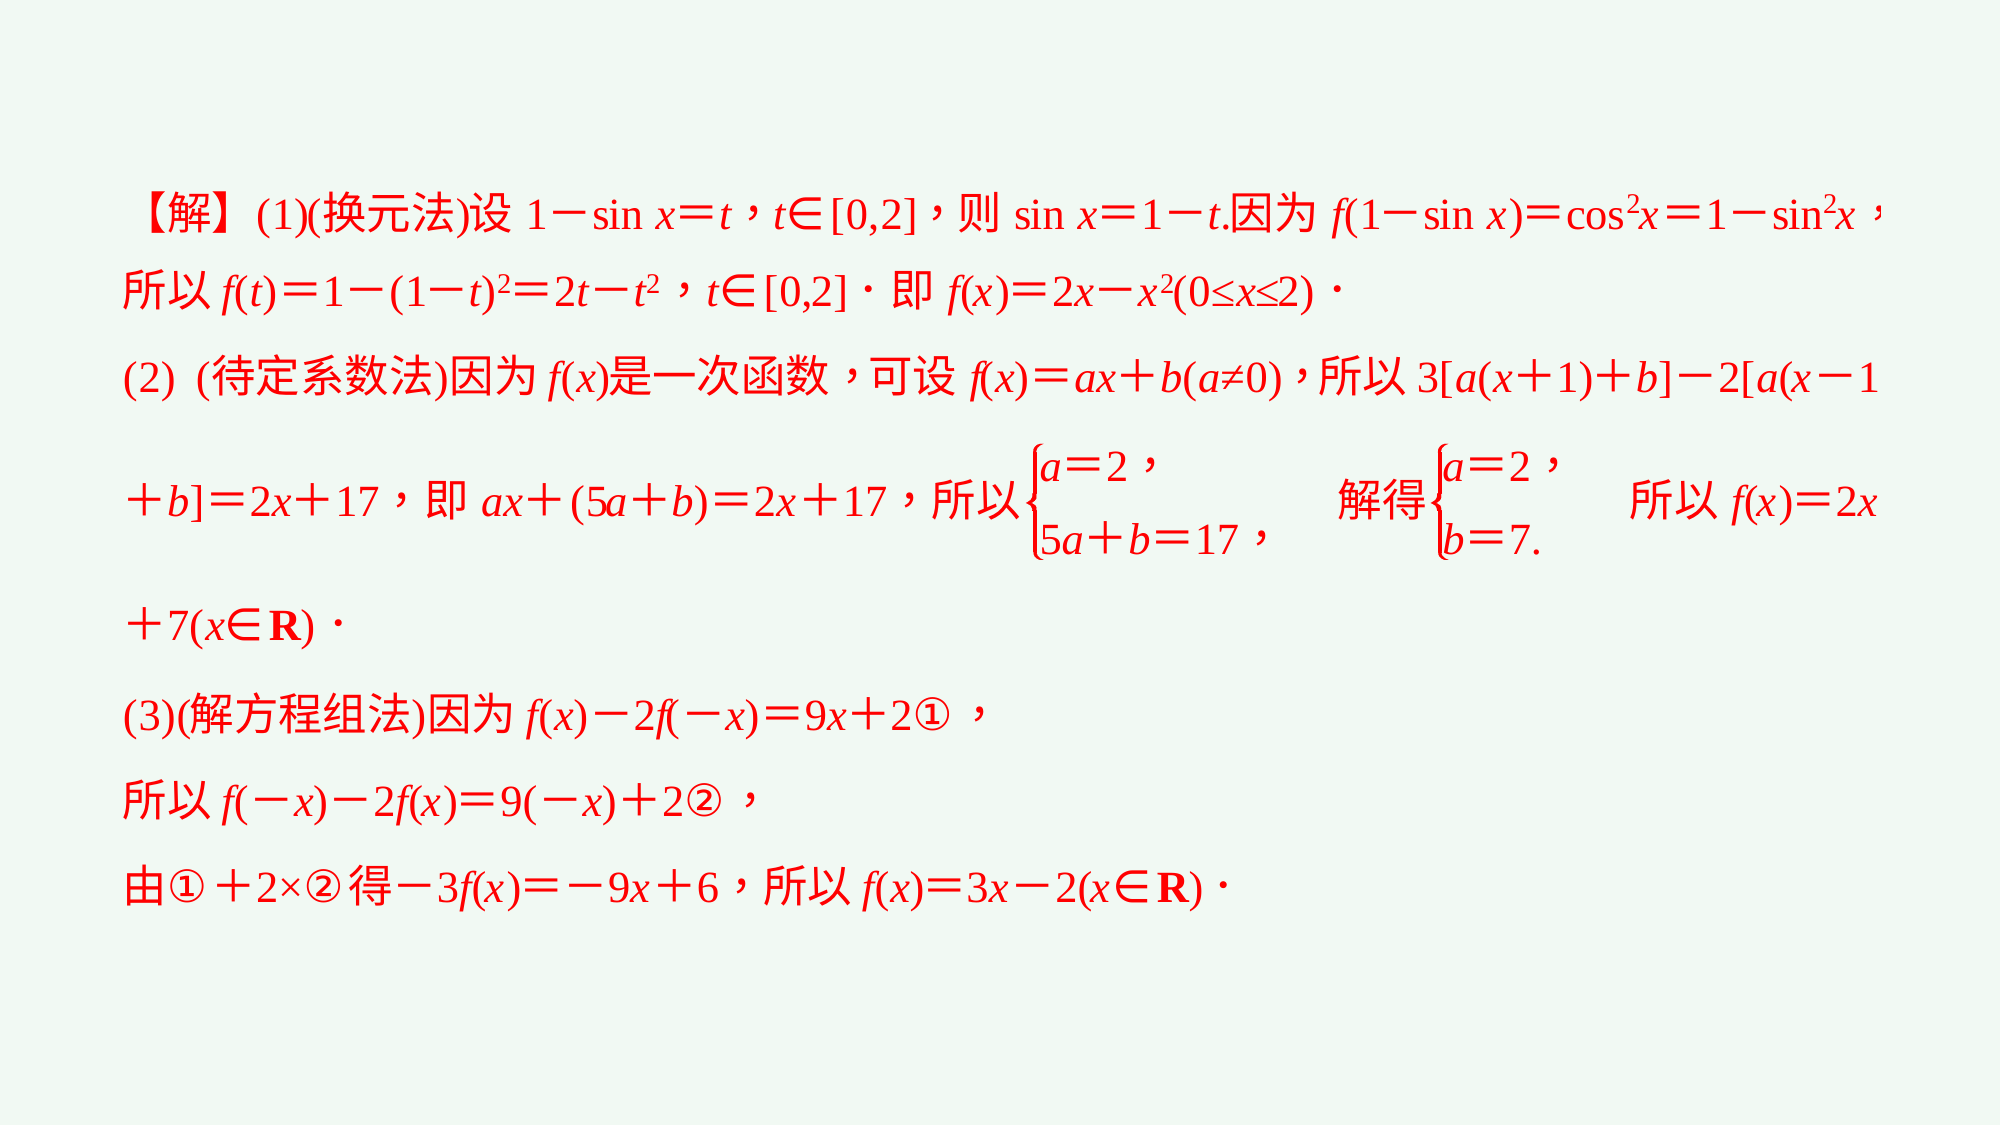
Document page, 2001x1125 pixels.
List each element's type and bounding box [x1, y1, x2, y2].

text_box [122, 162, 1881, 1046]
